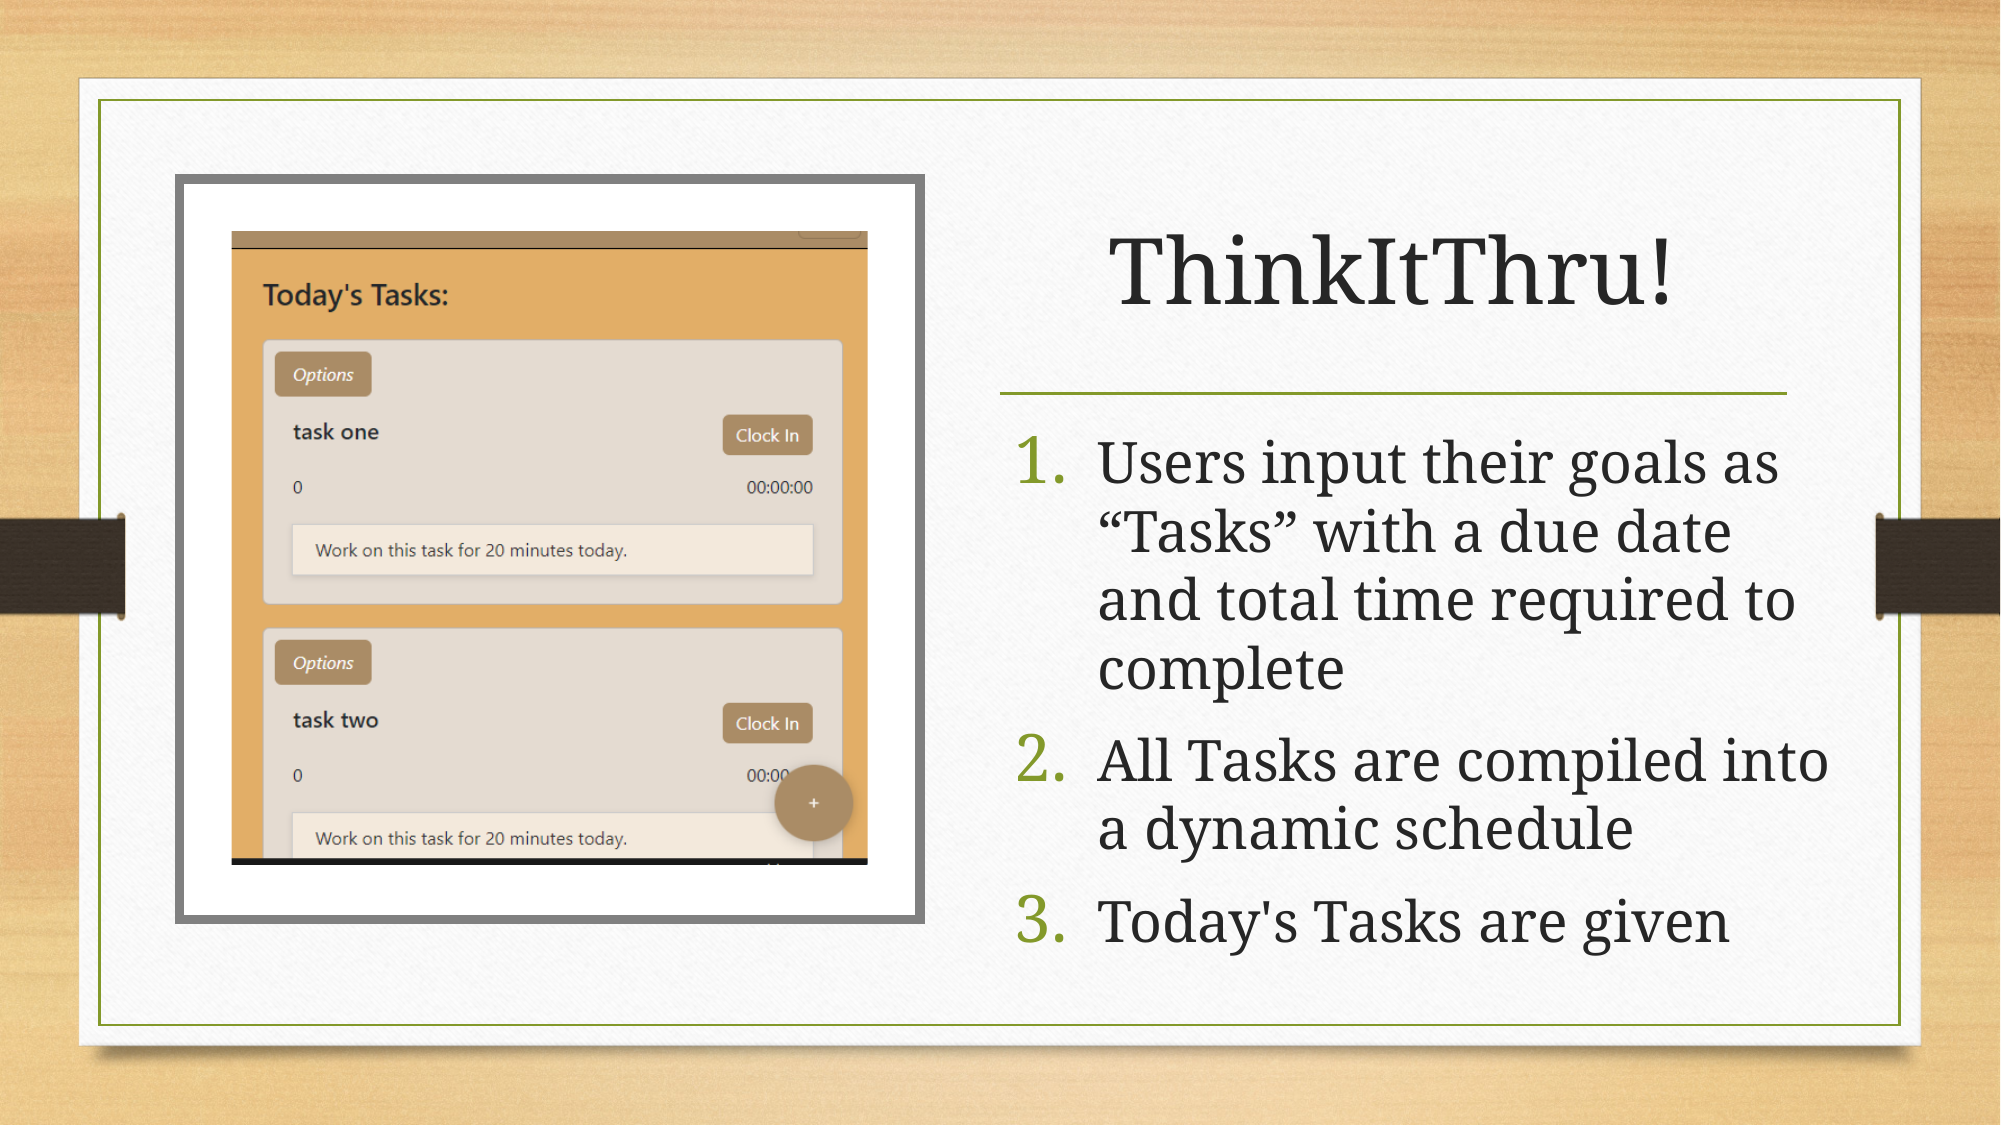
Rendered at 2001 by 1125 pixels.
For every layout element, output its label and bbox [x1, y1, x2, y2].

text_box [0, 0, 2000, 1125]
list [231, 231, 868, 865]
